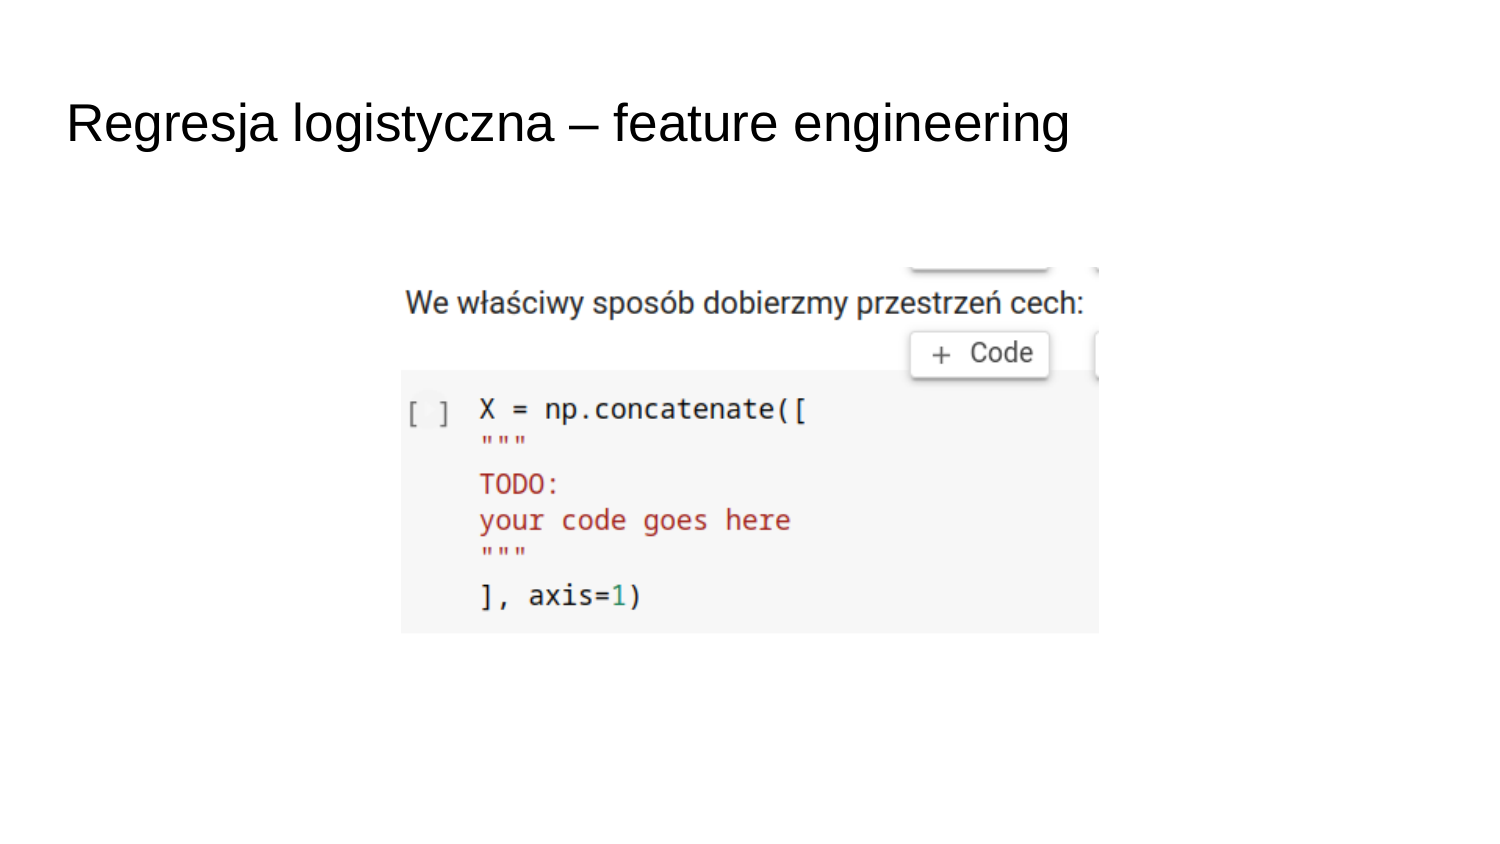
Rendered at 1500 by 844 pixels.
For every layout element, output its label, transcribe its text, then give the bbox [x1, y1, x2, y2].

title Regresja logistyczna – feature engineering [51, 72, 1449, 167]
picture [401, 267, 1099, 668]
